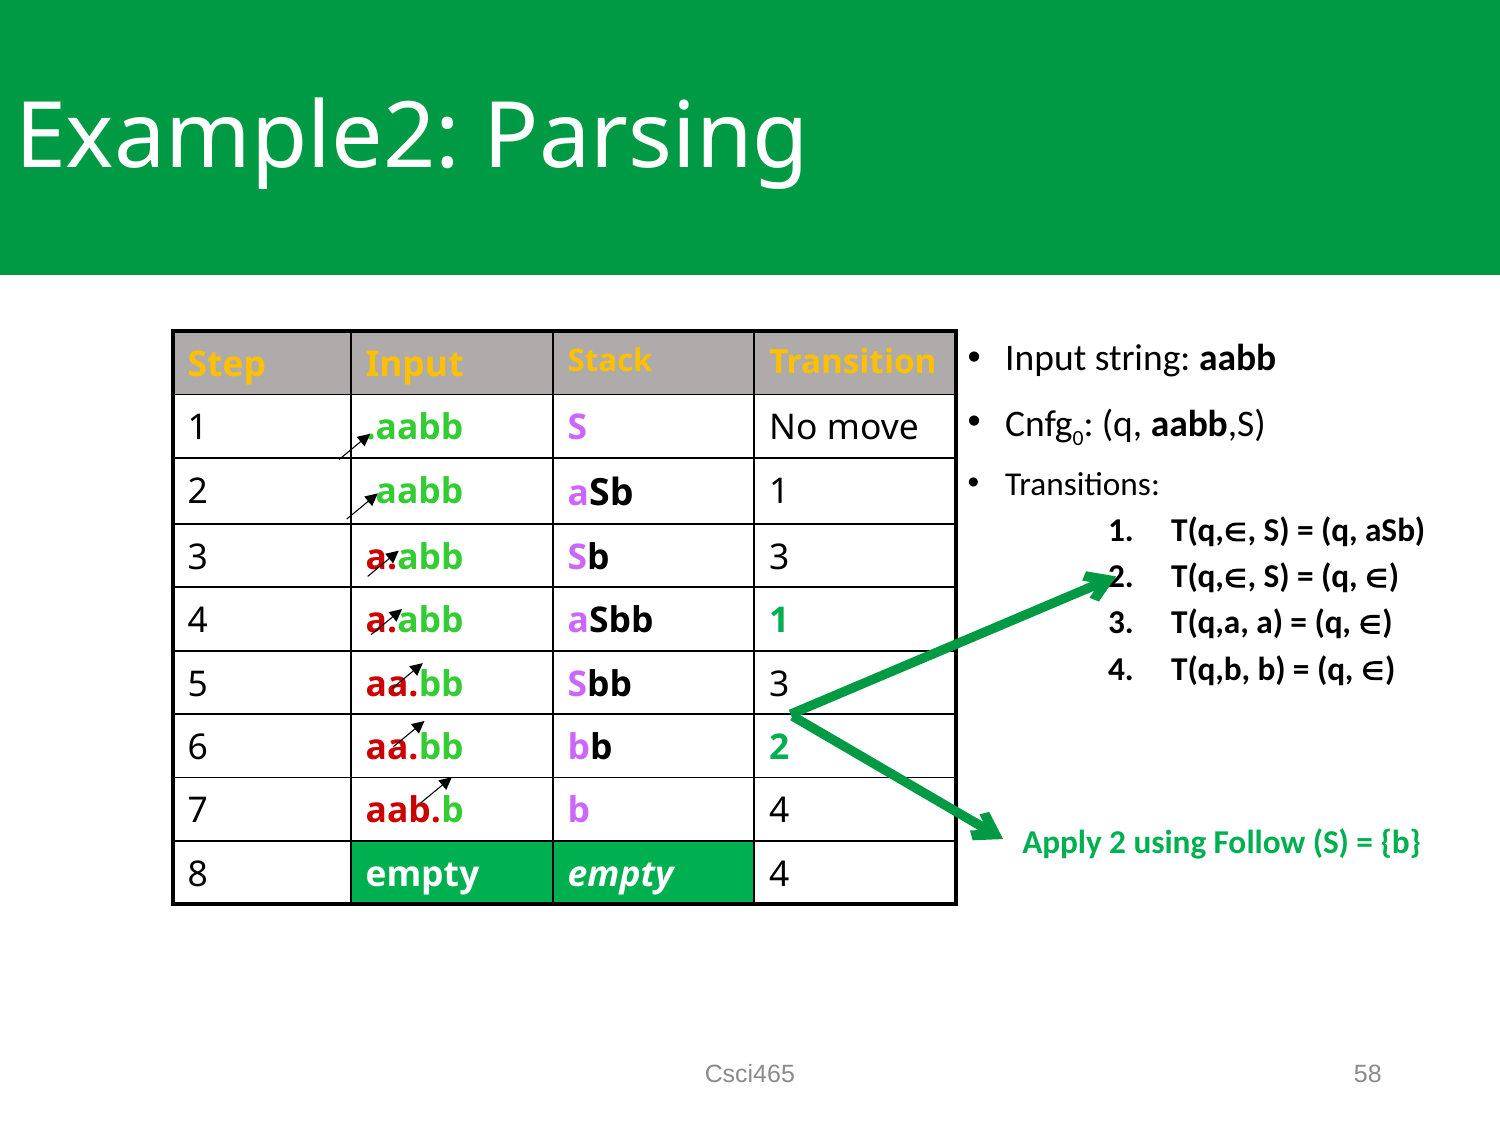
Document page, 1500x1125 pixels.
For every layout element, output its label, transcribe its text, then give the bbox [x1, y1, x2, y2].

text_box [346, 493, 378, 520]
table_cell aSb [554, 459, 753, 523]
table_header Stack [554, 333, 753, 394]
table_cell 3 [755, 525, 954, 586]
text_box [420, 777, 452, 803]
table_cell Sbb [554, 652, 753, 713]
table_cell 7 [175, 778, 350, 840]
text_box Apply 2 using Follow (S) = {b} [1007, 812, 1468, 868]
table_cell b [554, 778, 753, 840]
table_cell S [554, 395, 753, 457]
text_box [391, 663, 423, 689]
table_cell 2 [755, 715, 792, 777]
table_cell 2 [175, 459, 350, 523]
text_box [339, 433, 371, 460]
table_cell empty [352, 842, 552, 902]
table_header Step [175, 333, 350, 394]
table_cell 8 [175, 842, 350, 902]
table_cell 1 [755, 459, 954, 523]
table_cell bb [554, 715, 753, 777]
table_cell aa.bb [352, 715, 552, 777]
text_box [367, 550, 399, 577]
table_cell aa.bb [352, 652, 552, 713]
table_cell aab.b [352, 778, 552, 840]
table_cell 3 [755, 652, 790, 713]
table_cell a.abb [352, 588, 552, 650]
table_cell 3 [175, 525, 350, 586]
table_cell empty [554, 842, 753, 902]
table_cell a.abb [352, 525, 552, 586]
list Input string: aabb Cnfg0: (q, aabb,S) Transitions: T(q,, S) = (q, aSb) T(q,, S) = (q, ) T(q,a, a) = (q, ) T(q,b, b) = (q, ) [958, 331, 1468, 747]
slide_number 58 [1059, 1042, 1397, 1103]
table_cell 4 [755, 842, 954, 902]
title Example2: Parsing [0, 0, 1500, 275]
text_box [790, 576, 1117, 715]
table_cell aSbb [554, 588, 753, 650]
table_cell .aabb [352, 459, 552, 523]
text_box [370, 609, 403, 635]
table_header Input [352, 333, 552, 394]
table_cell 6 [175, 715, 350, 777]
table_cell 5 [175, 652, 350, 713]
table_cell Sb [554, 525, 753, 586]
footer Csci465 [496, 1042, 1004, 1103]
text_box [792, 716, 1004, 840]
table_cell 1 [175, 395, 350, 457]
table_cell 4 [755, 778, 792, 840]
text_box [393, 720, 425, 747]
table_cell 4 [175, 588, 350, 650]
table_cell 1 [755, 588, 790, 650]
table_cell No move [755, 395, 954, 457]
table_header Transition [755, 333, 954, 394]
table_cell .aabb [352, 395, 552, 457]
